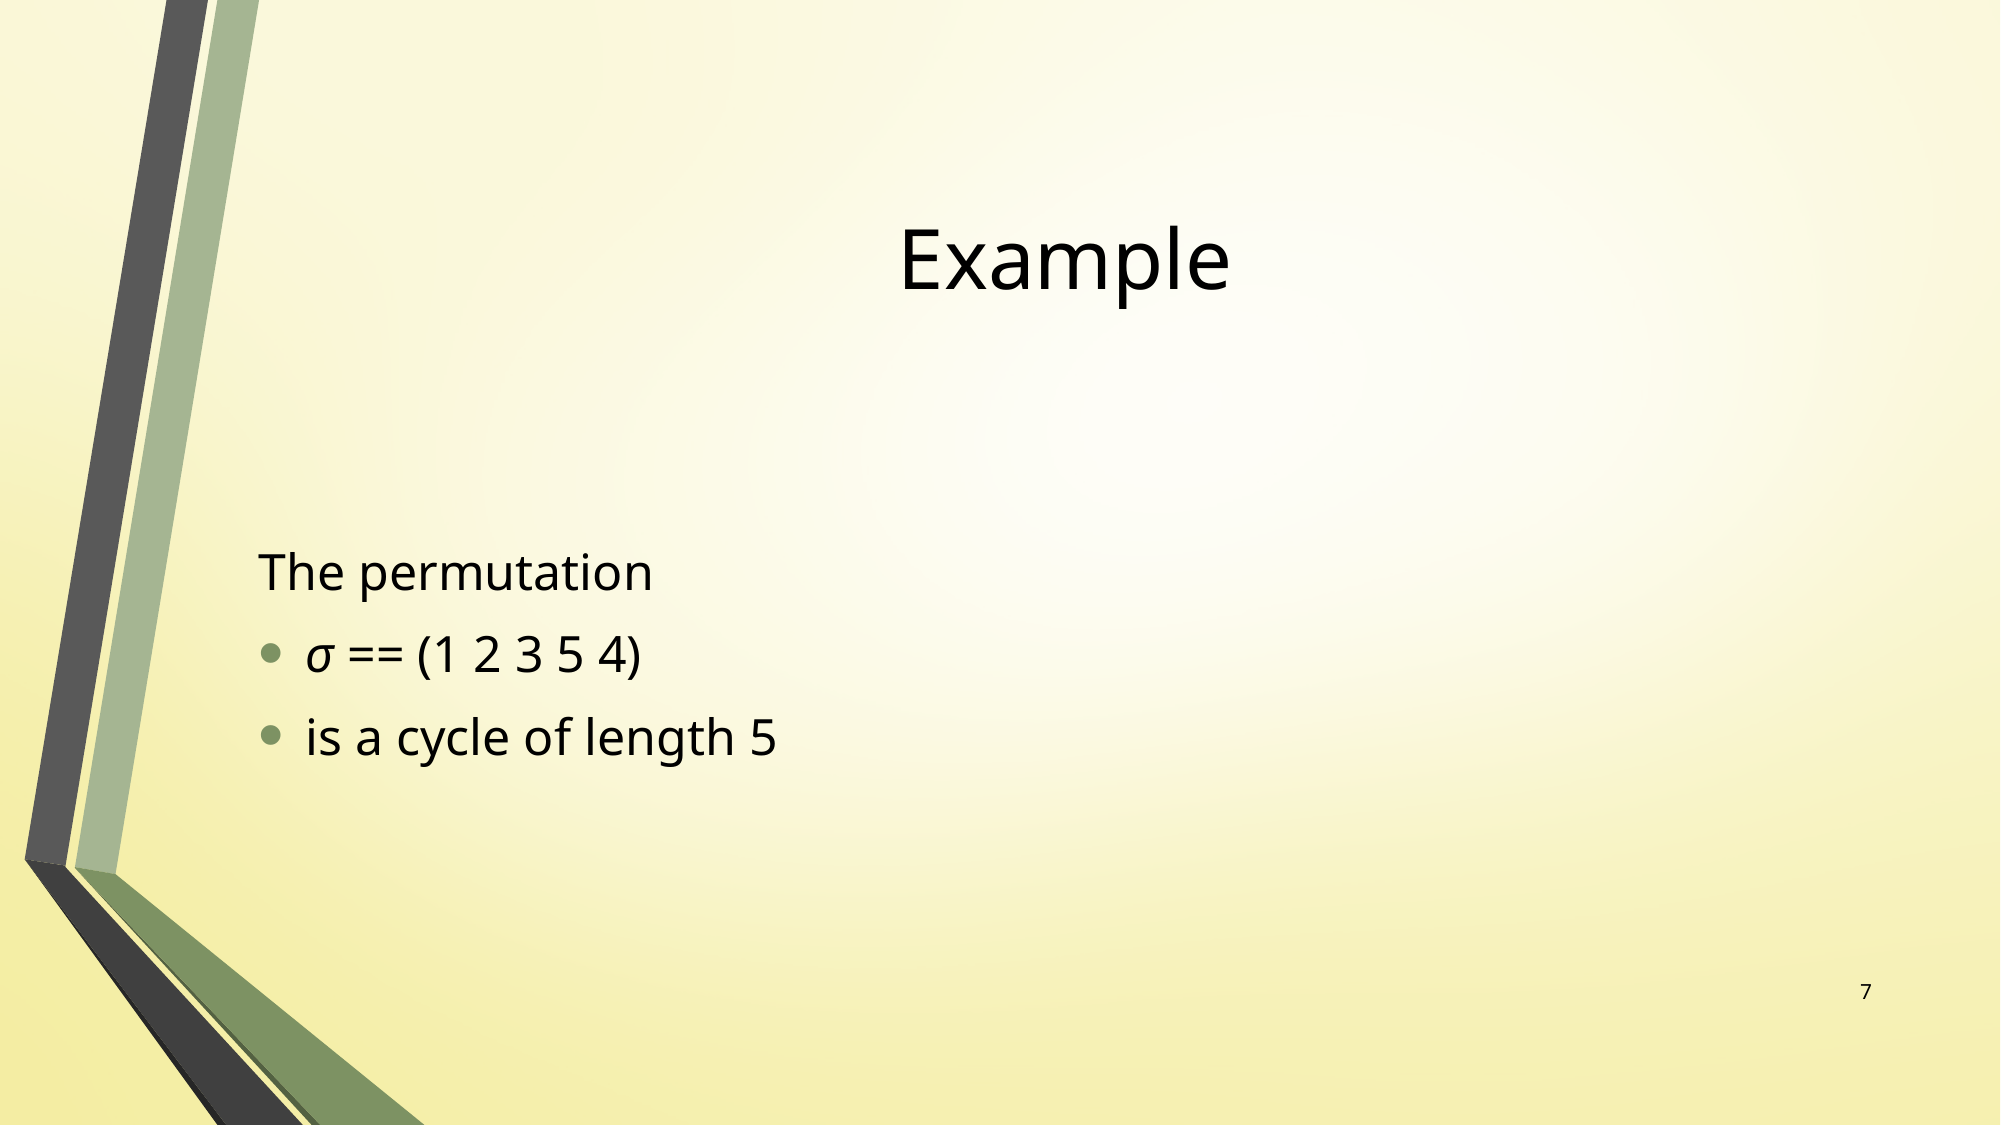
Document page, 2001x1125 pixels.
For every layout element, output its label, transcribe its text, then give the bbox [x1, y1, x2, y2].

title Example [243, 112, 1887, 400]
slide_number 7 [1796, 962, 1887, 1023]
